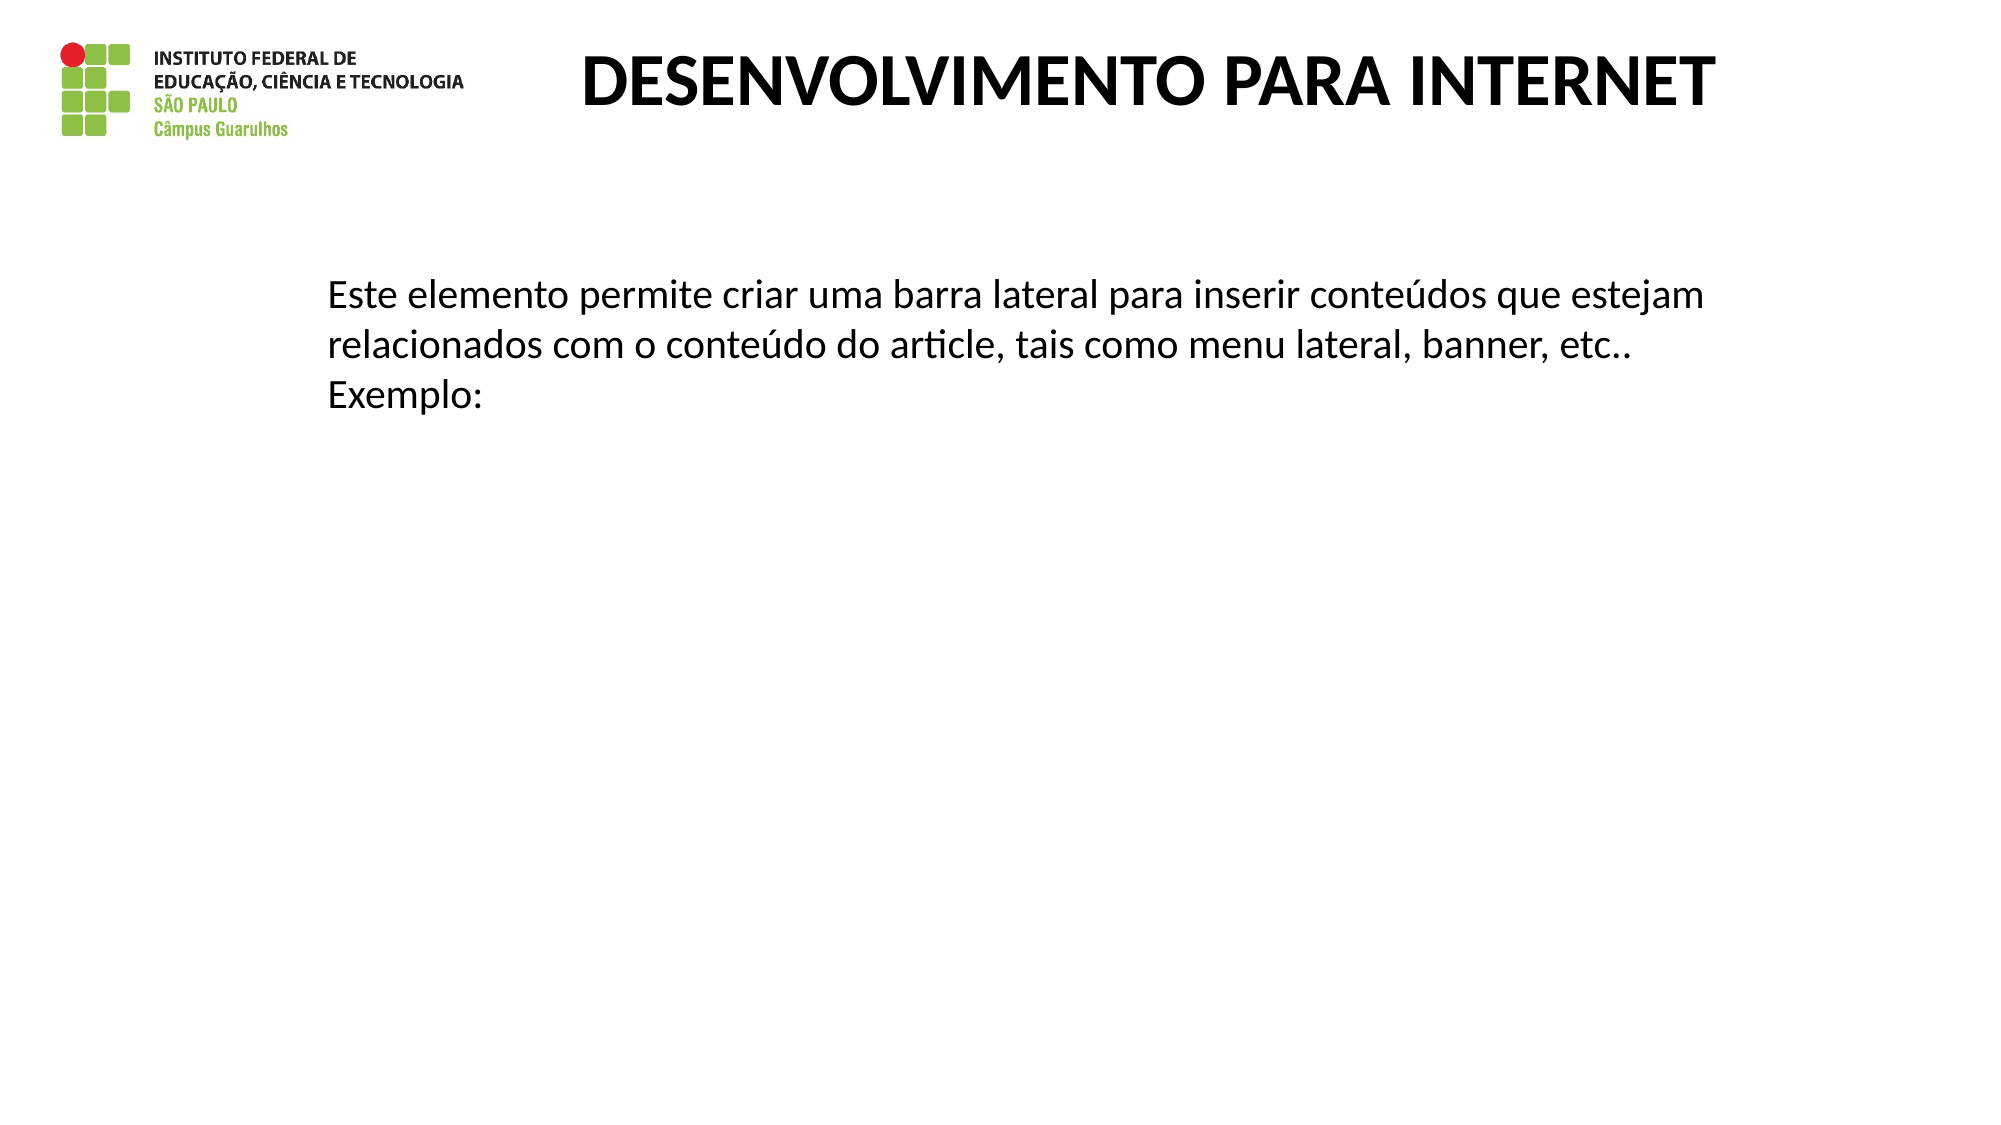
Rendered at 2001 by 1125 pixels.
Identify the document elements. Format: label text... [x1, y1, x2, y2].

text_box Este elemento permite criar uma barra lateral para inserir conteúdos que estejam relacionados com o conteúdo do article, tais como menu lateral, banner, etc.. Exemplo: [312, 259, 1860, 425]
picture [39, 18, 483, 159]
text_box DESENVOLVIMENTO PARA INTERNET [483, 23, 1874, 128]
